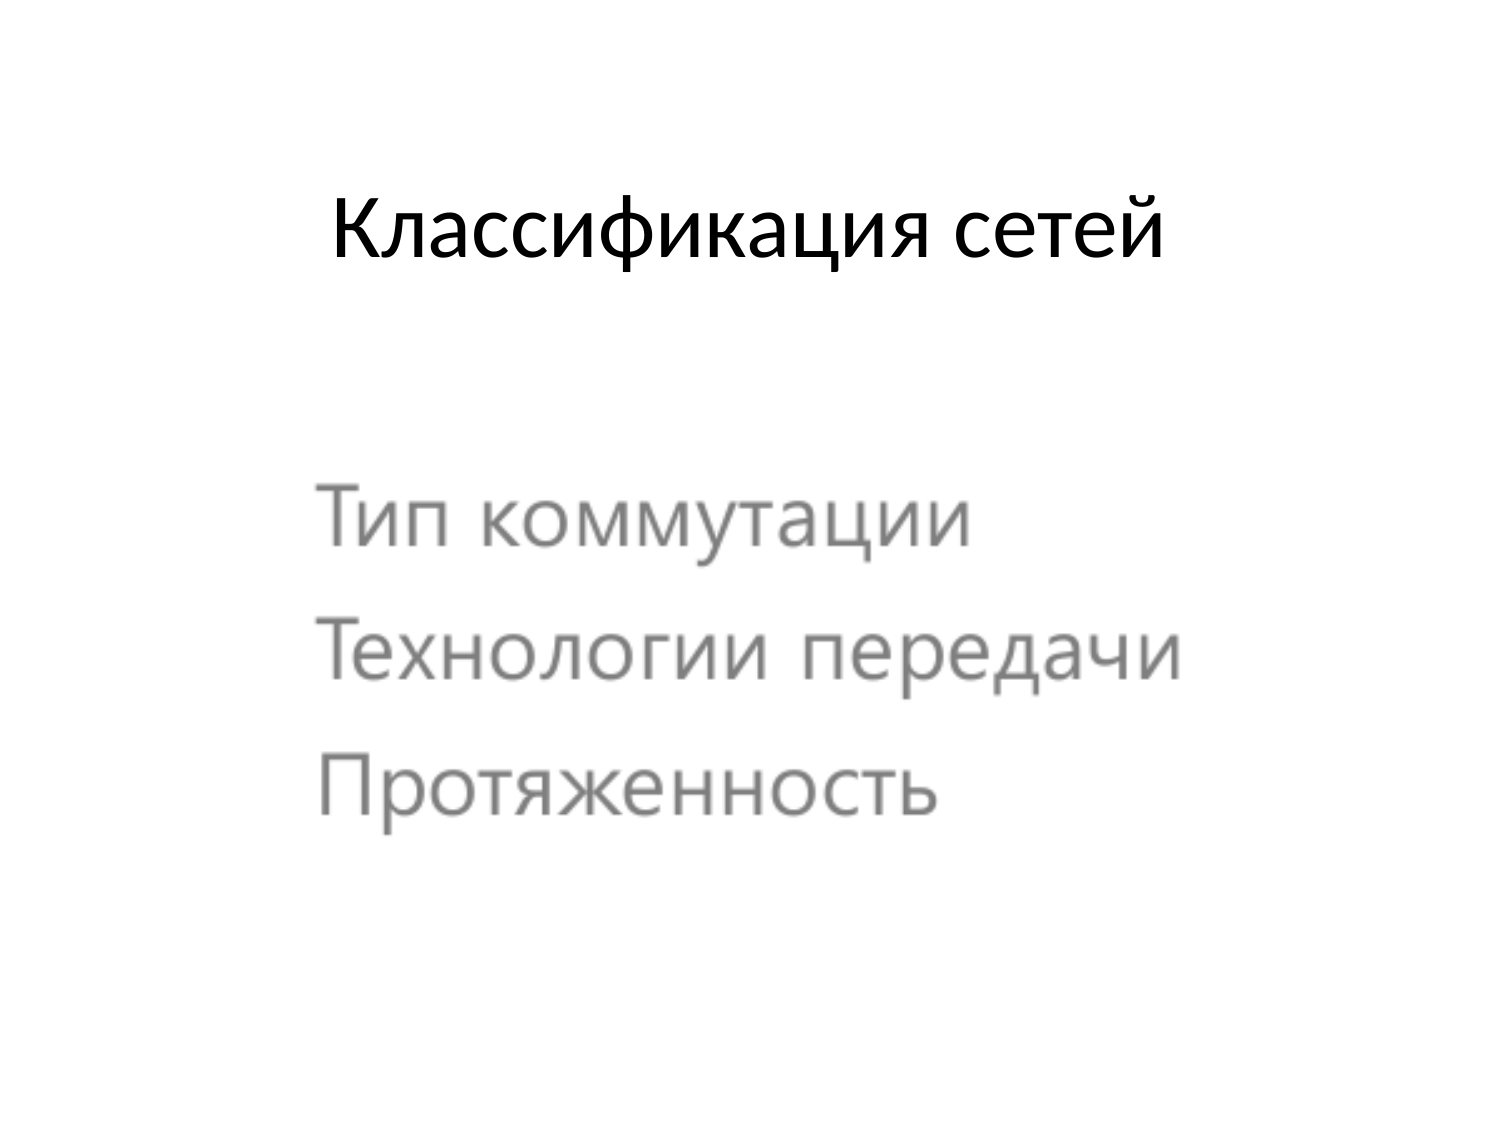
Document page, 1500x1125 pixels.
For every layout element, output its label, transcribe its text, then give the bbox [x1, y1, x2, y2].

picture [212, 406, 1245, 906]
title Классификация сетей [112, 99, 1388, 342]
